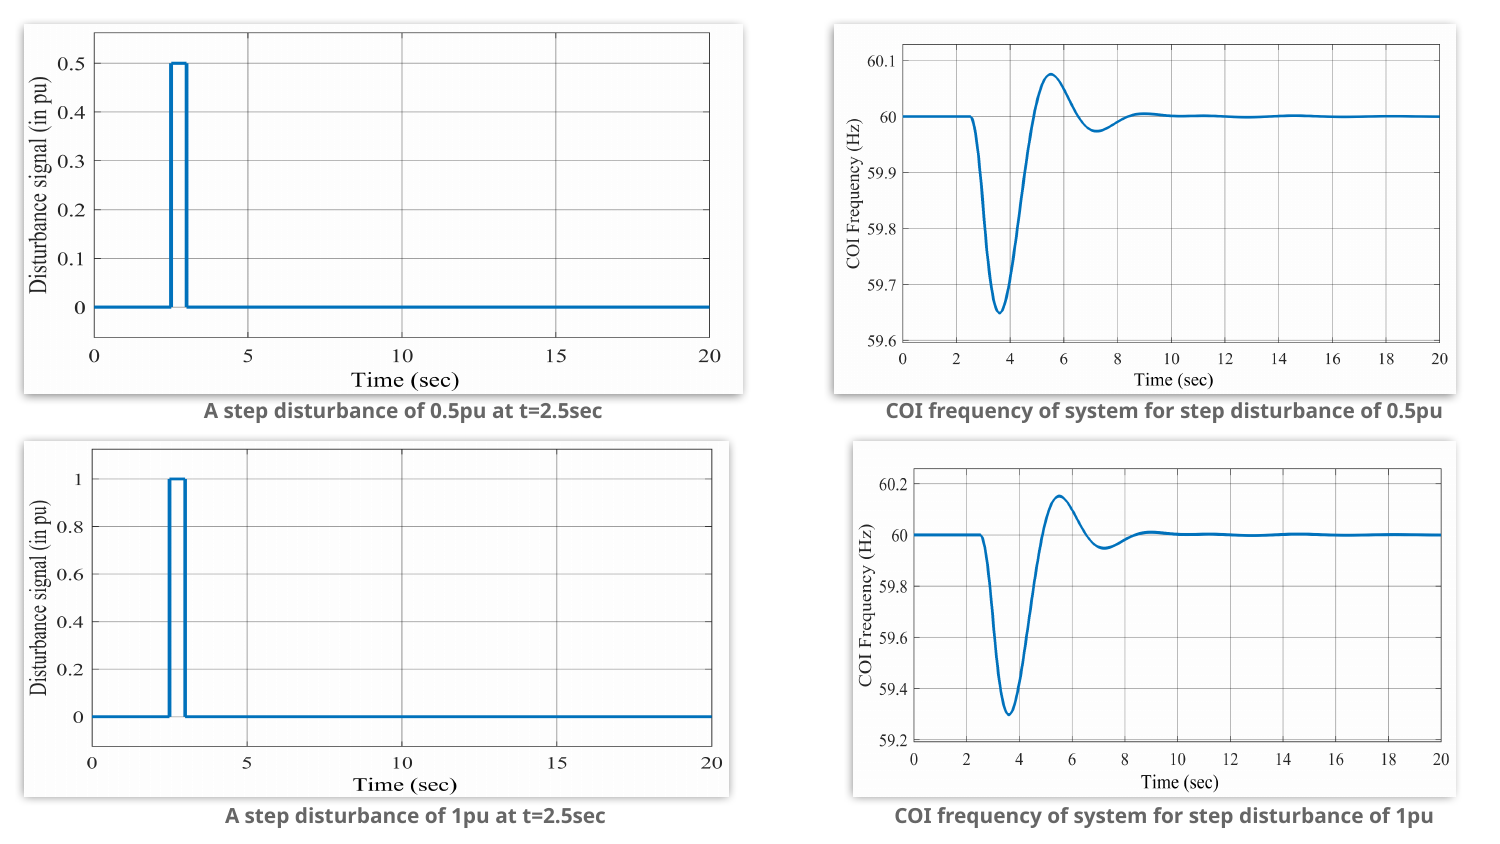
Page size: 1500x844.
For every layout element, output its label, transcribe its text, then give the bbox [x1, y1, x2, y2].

picture [24, 440, 730, 797]
text_box A step disturbance of 1pu at t=2.5sec [53, 788, 778, 844]
picture [853, 440, 1456, 797]
text_box COI frequency of system for step disturbance of 1pu [853, 787, 1475, 844]
text_box A step disturbance of 0.5pu at t=2.5sec [164, 404, 643, 436]
text_box COI frequency of system for step disturbance of 0.5pu [853, 382, 1475, 439]
picture [24, 24, 743, 395]
picture [834, 24, 1456, 395]
